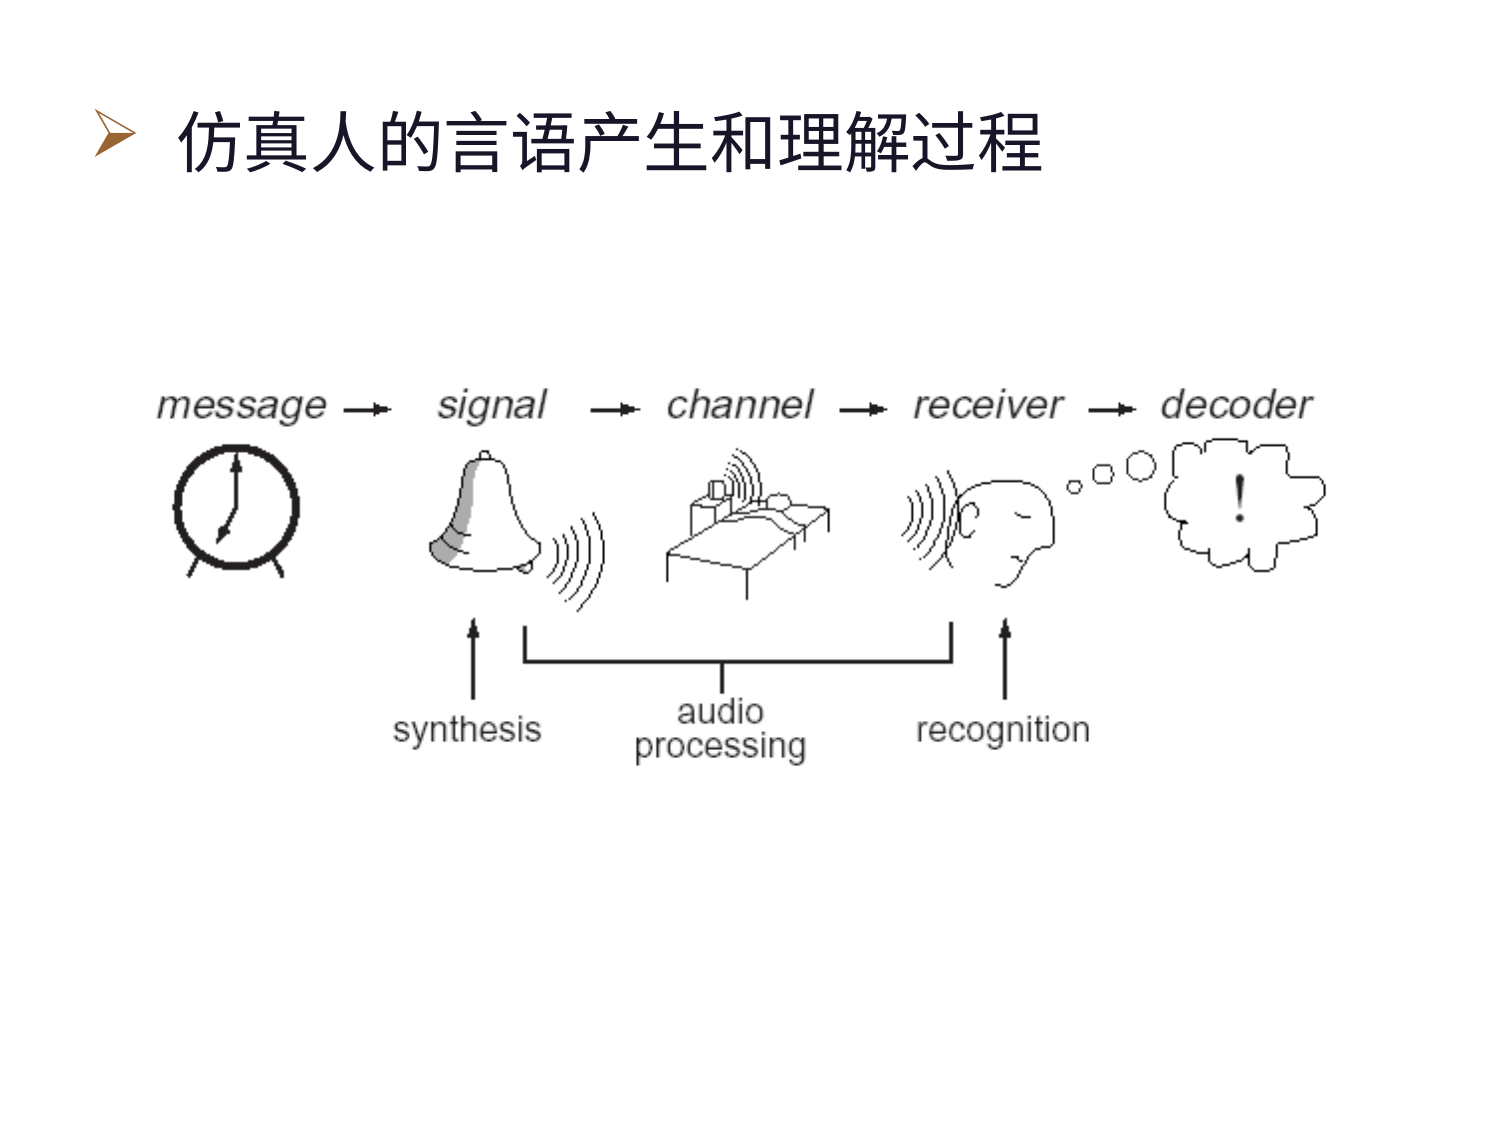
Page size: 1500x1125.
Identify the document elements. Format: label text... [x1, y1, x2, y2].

text_box 仿真人的言语产生和理解过程 [74, 93, 1425, 837]
picture [134, 363, 1348, 774]
